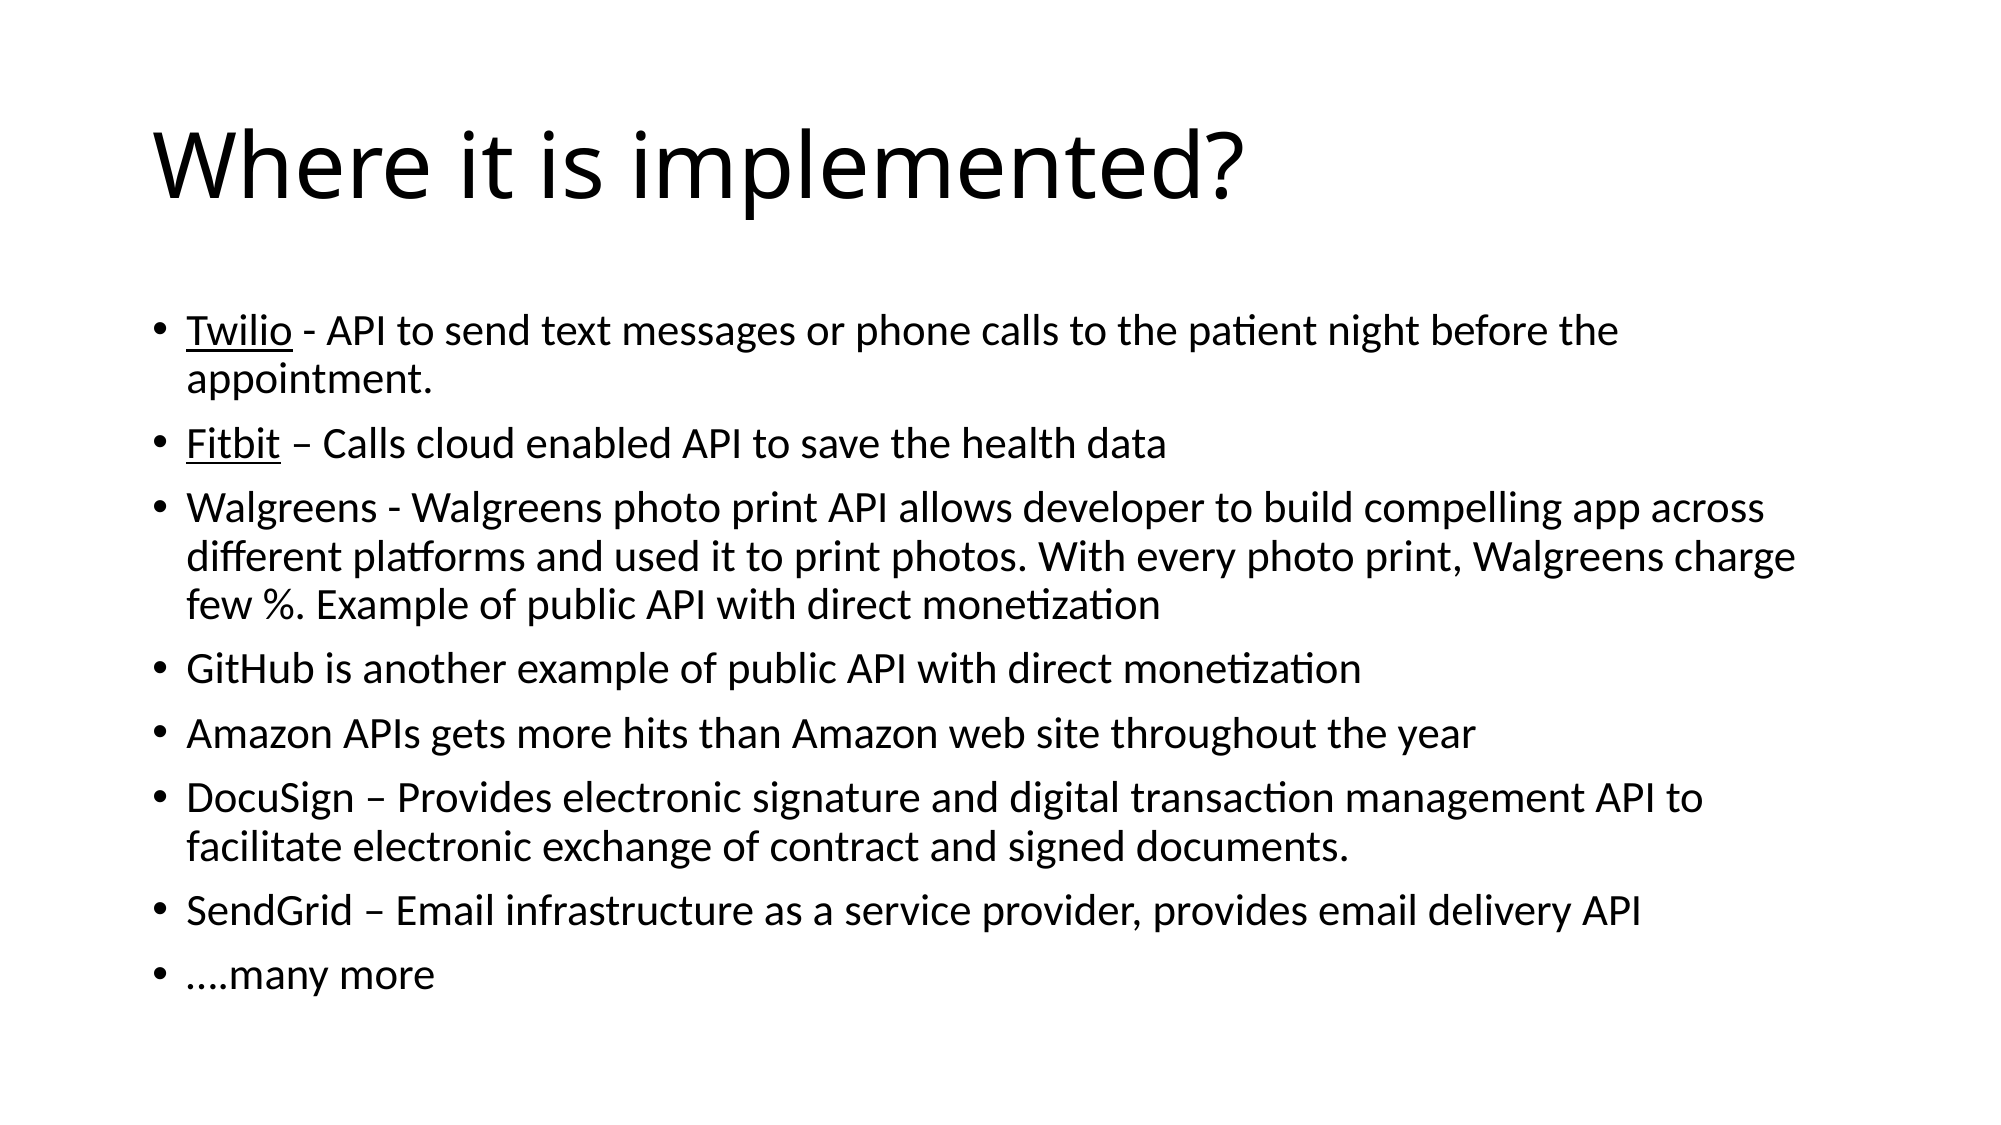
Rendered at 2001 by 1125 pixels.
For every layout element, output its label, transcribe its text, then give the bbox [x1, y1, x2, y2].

title Where it is implemented? [137, 59, 1863, 278]
list Twilio - API to send text messages or phone calls to the patient night before the appointment. Fitbit – Calls cloud enabled API to save the health data Walgreens - Walgreens photo print API allows developer to build compelling app across different platforms and used it to print photos. With every photo print, Walgreens charge few %. Example of public API with direct monetization GitHub is another example of public API with direct monetization Amazon APIs gets more hits than Amazon web site throughout the year DocuSign – Provides electronic signature and digital transaction management API to facilitate electronic exchange of contract and signed documents. SendGrid – Email infrastructure as a service provider, provides email delivery API ….many more [137, 299, 1863, 1014]
